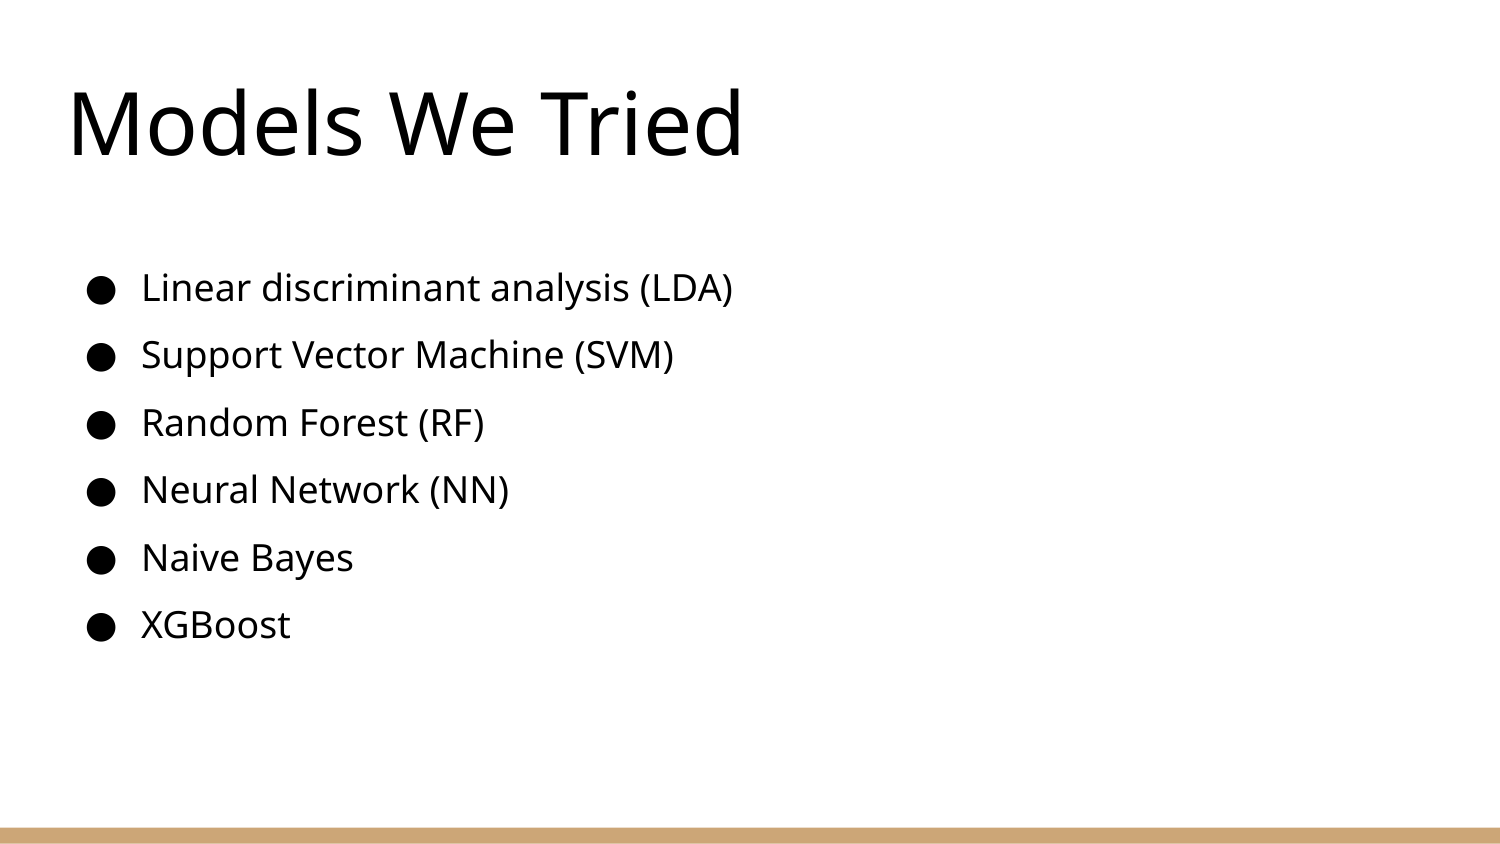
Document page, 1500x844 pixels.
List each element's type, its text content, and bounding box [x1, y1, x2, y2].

title Models We Tried [51, 51, 1449, 189]
list Linear discriminant analysis (LDA) Support Vector Machine (SVM) Random Forest (RF) Neural Network (NN) Naive Bayes XGBoost [51, 226, 1449, 777]
